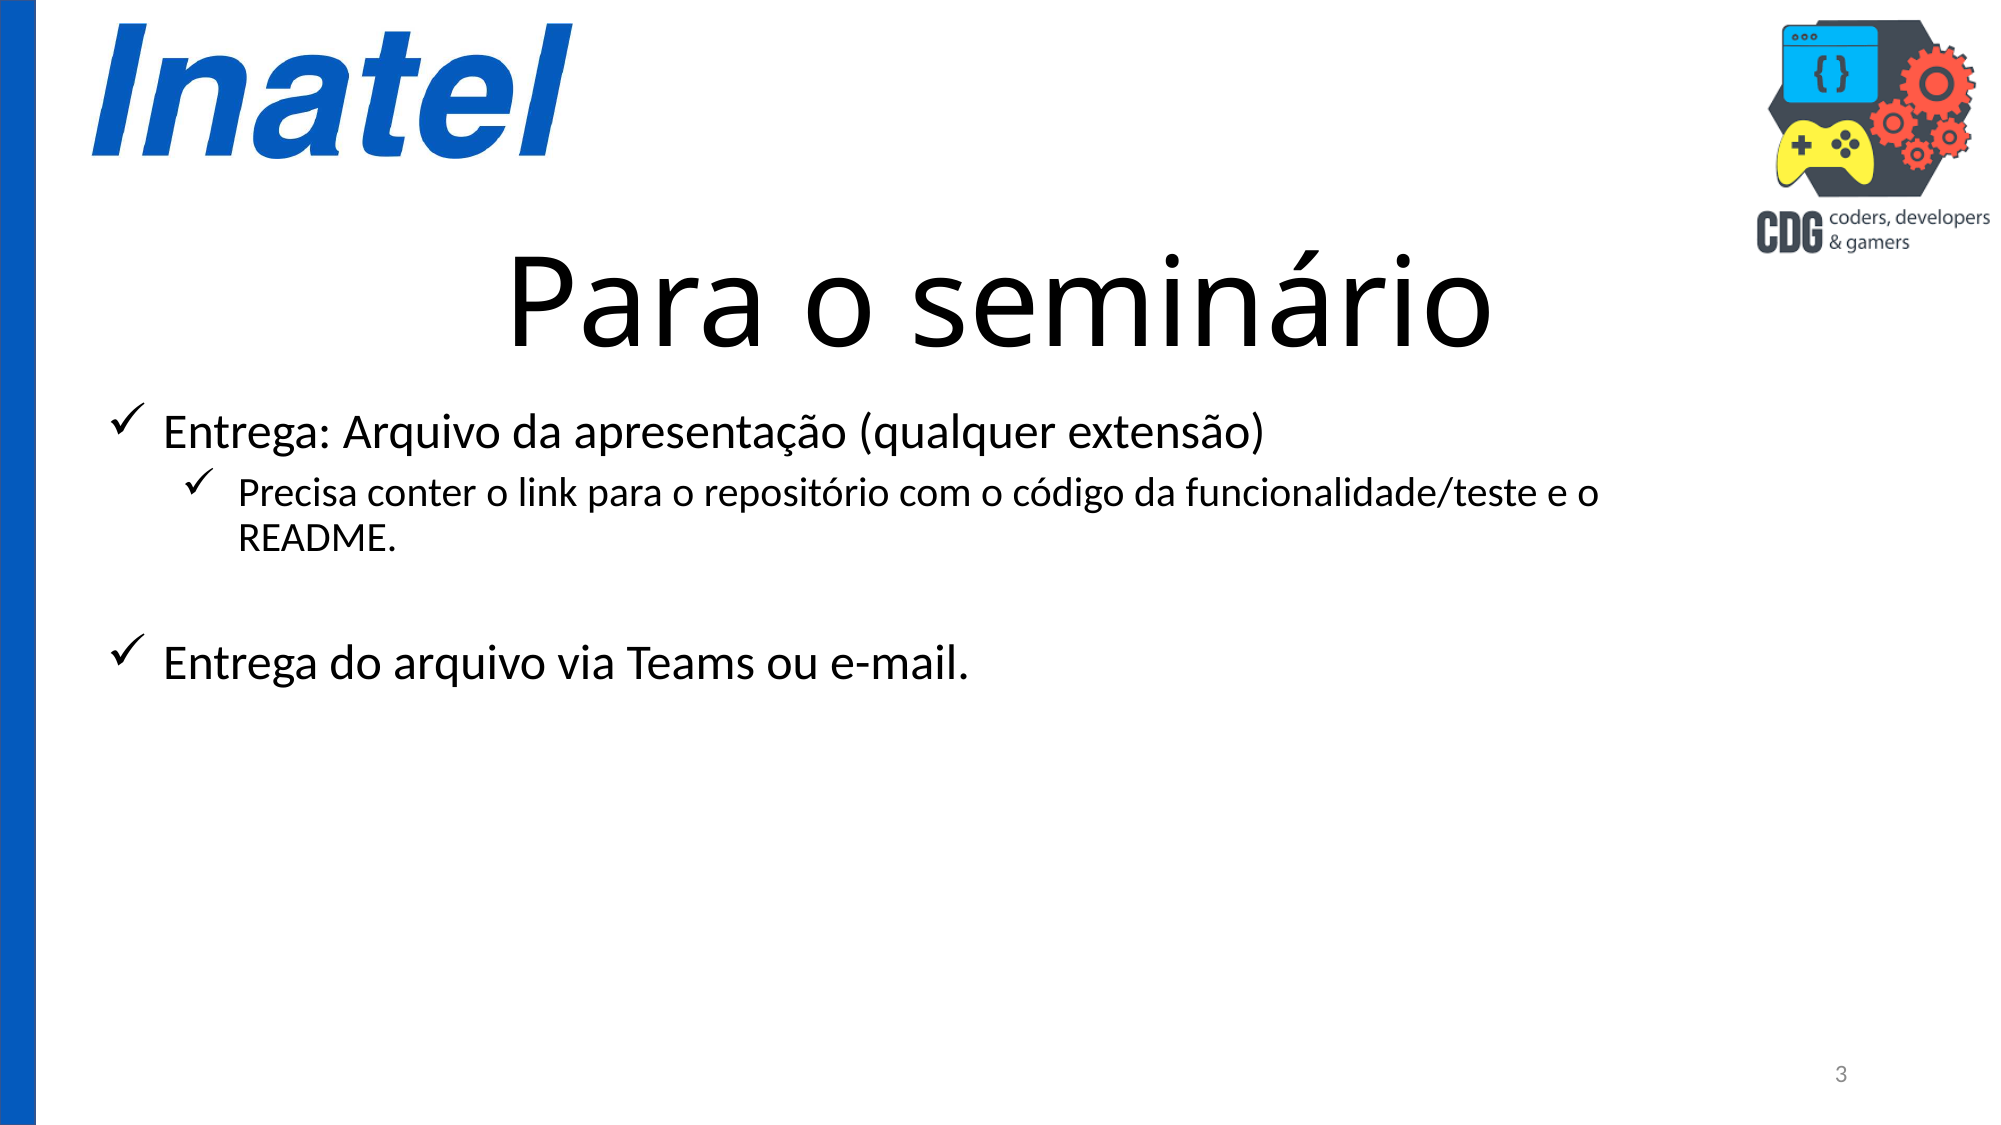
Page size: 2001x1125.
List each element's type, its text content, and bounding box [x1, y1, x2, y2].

subtitle Entrega: Arquivo da apresentação (qualquer extensão) Precisa conter o link para o repositório com o código da funcionalidade/teste e o README. Entrega do arquivo via Teams ou e-mail. [91, 398, 1750, 1080]
picture [1745, 10, 2000, 266]
text_box [0, 0, 36, 1125]
picture [91, 23, 573, 159]
slide_number 3 [1412, 1042, 1863, 1103]
title Para o seminário [249, 175, 1750, 382]
